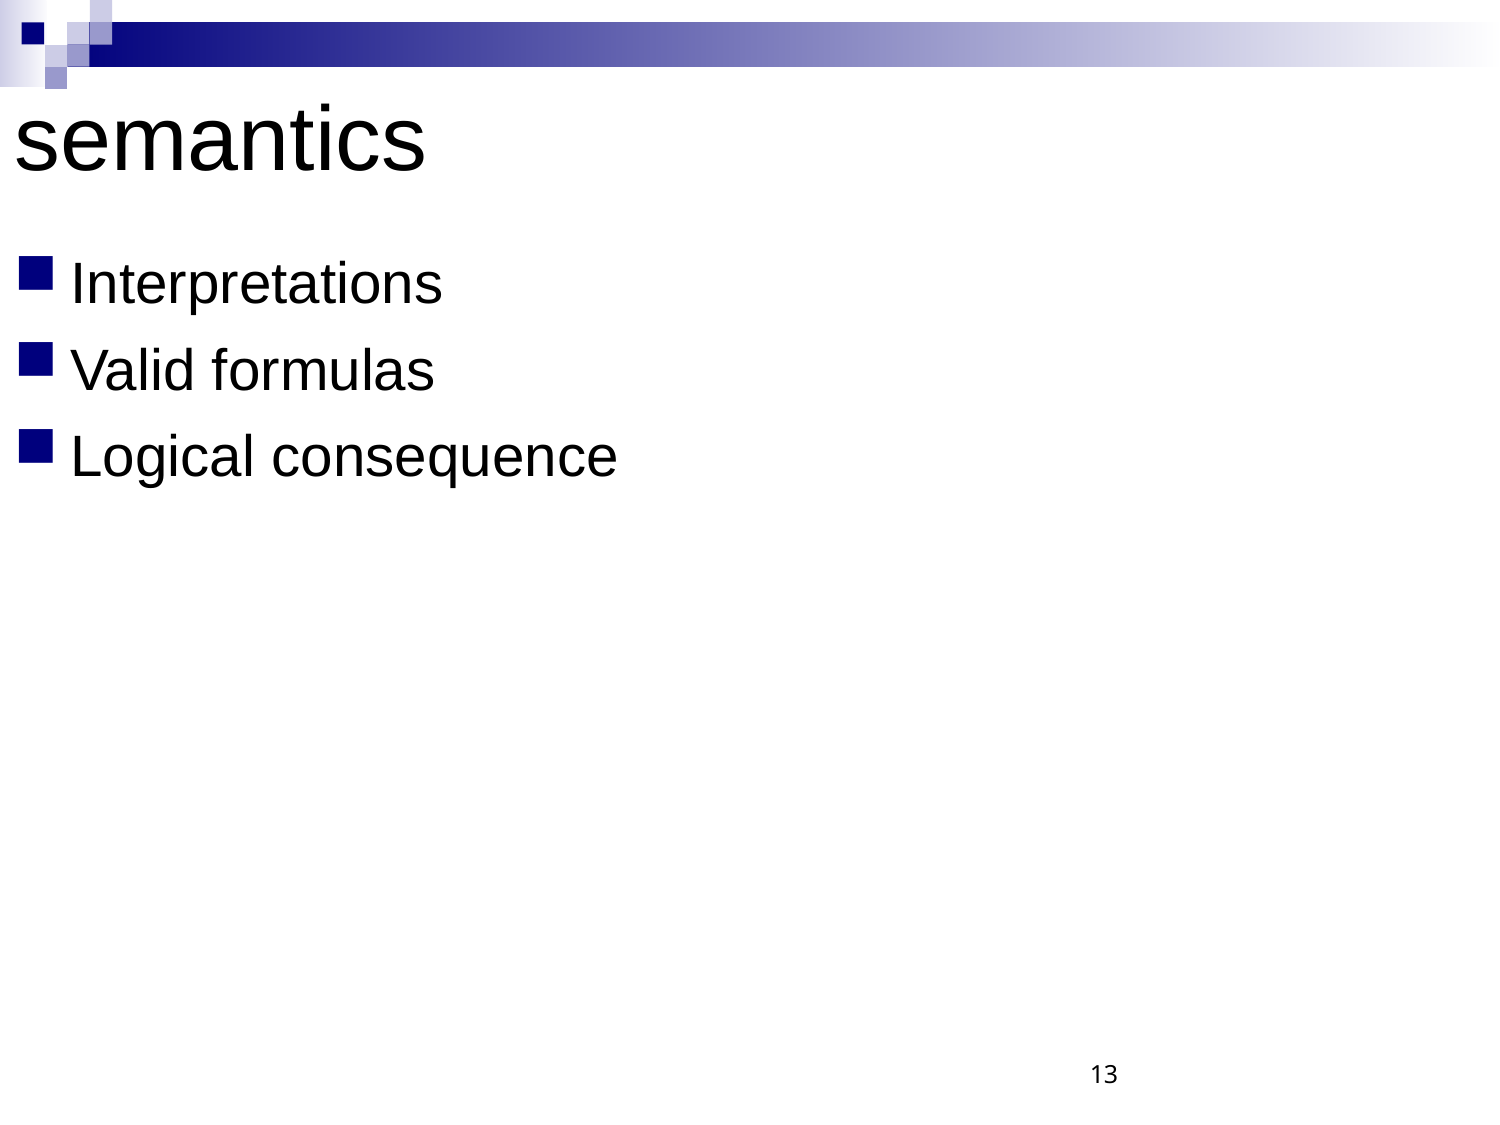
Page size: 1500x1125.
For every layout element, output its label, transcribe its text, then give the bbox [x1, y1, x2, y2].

text_box 13 [1074, 1024, 1426, 1100]
text_box Interpretations Valid formulas Logical consequence [0, 237, 1425, 876]
text_box semantics [0, 48, 1414, 220]
